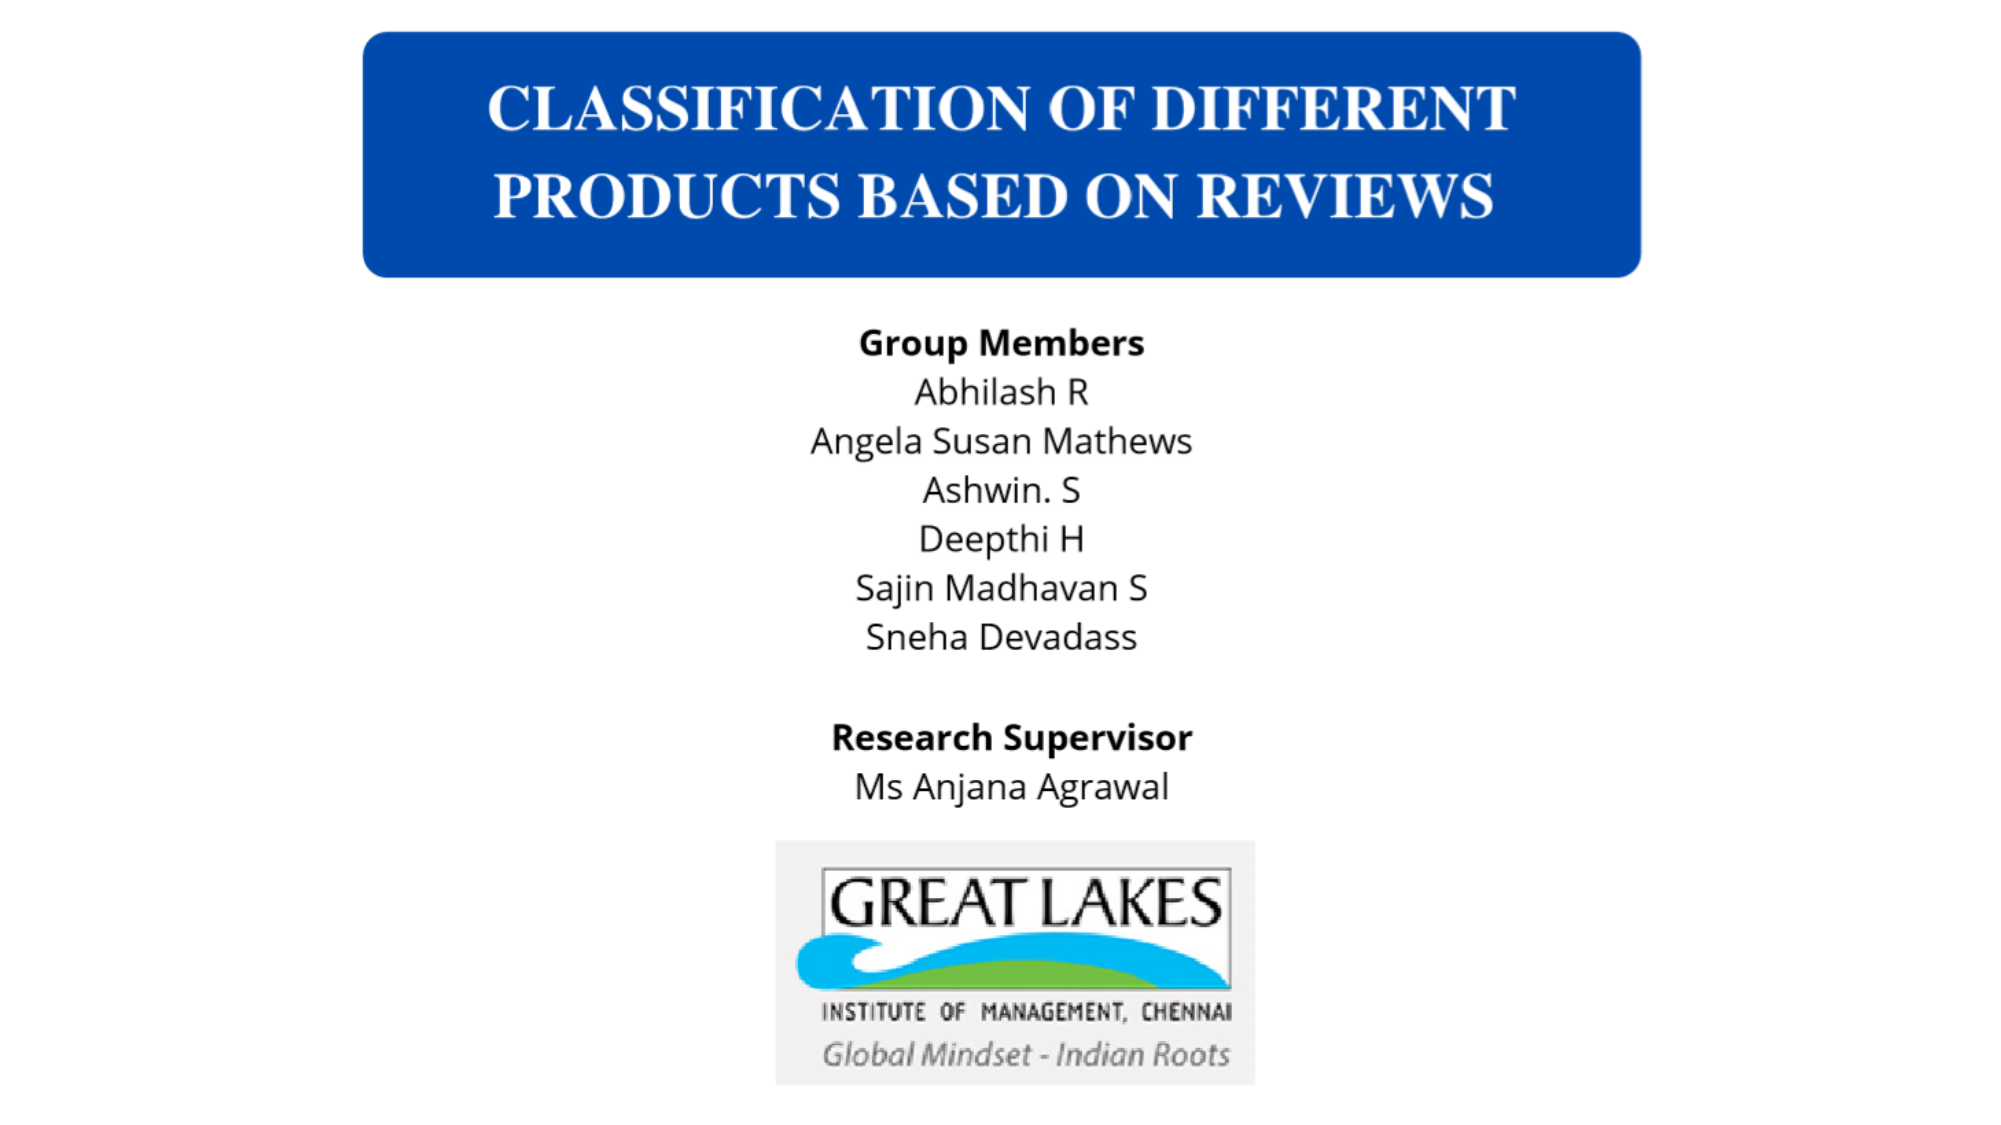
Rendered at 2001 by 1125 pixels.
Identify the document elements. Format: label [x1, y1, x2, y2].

picture [286, 0, 1714, 1125]
